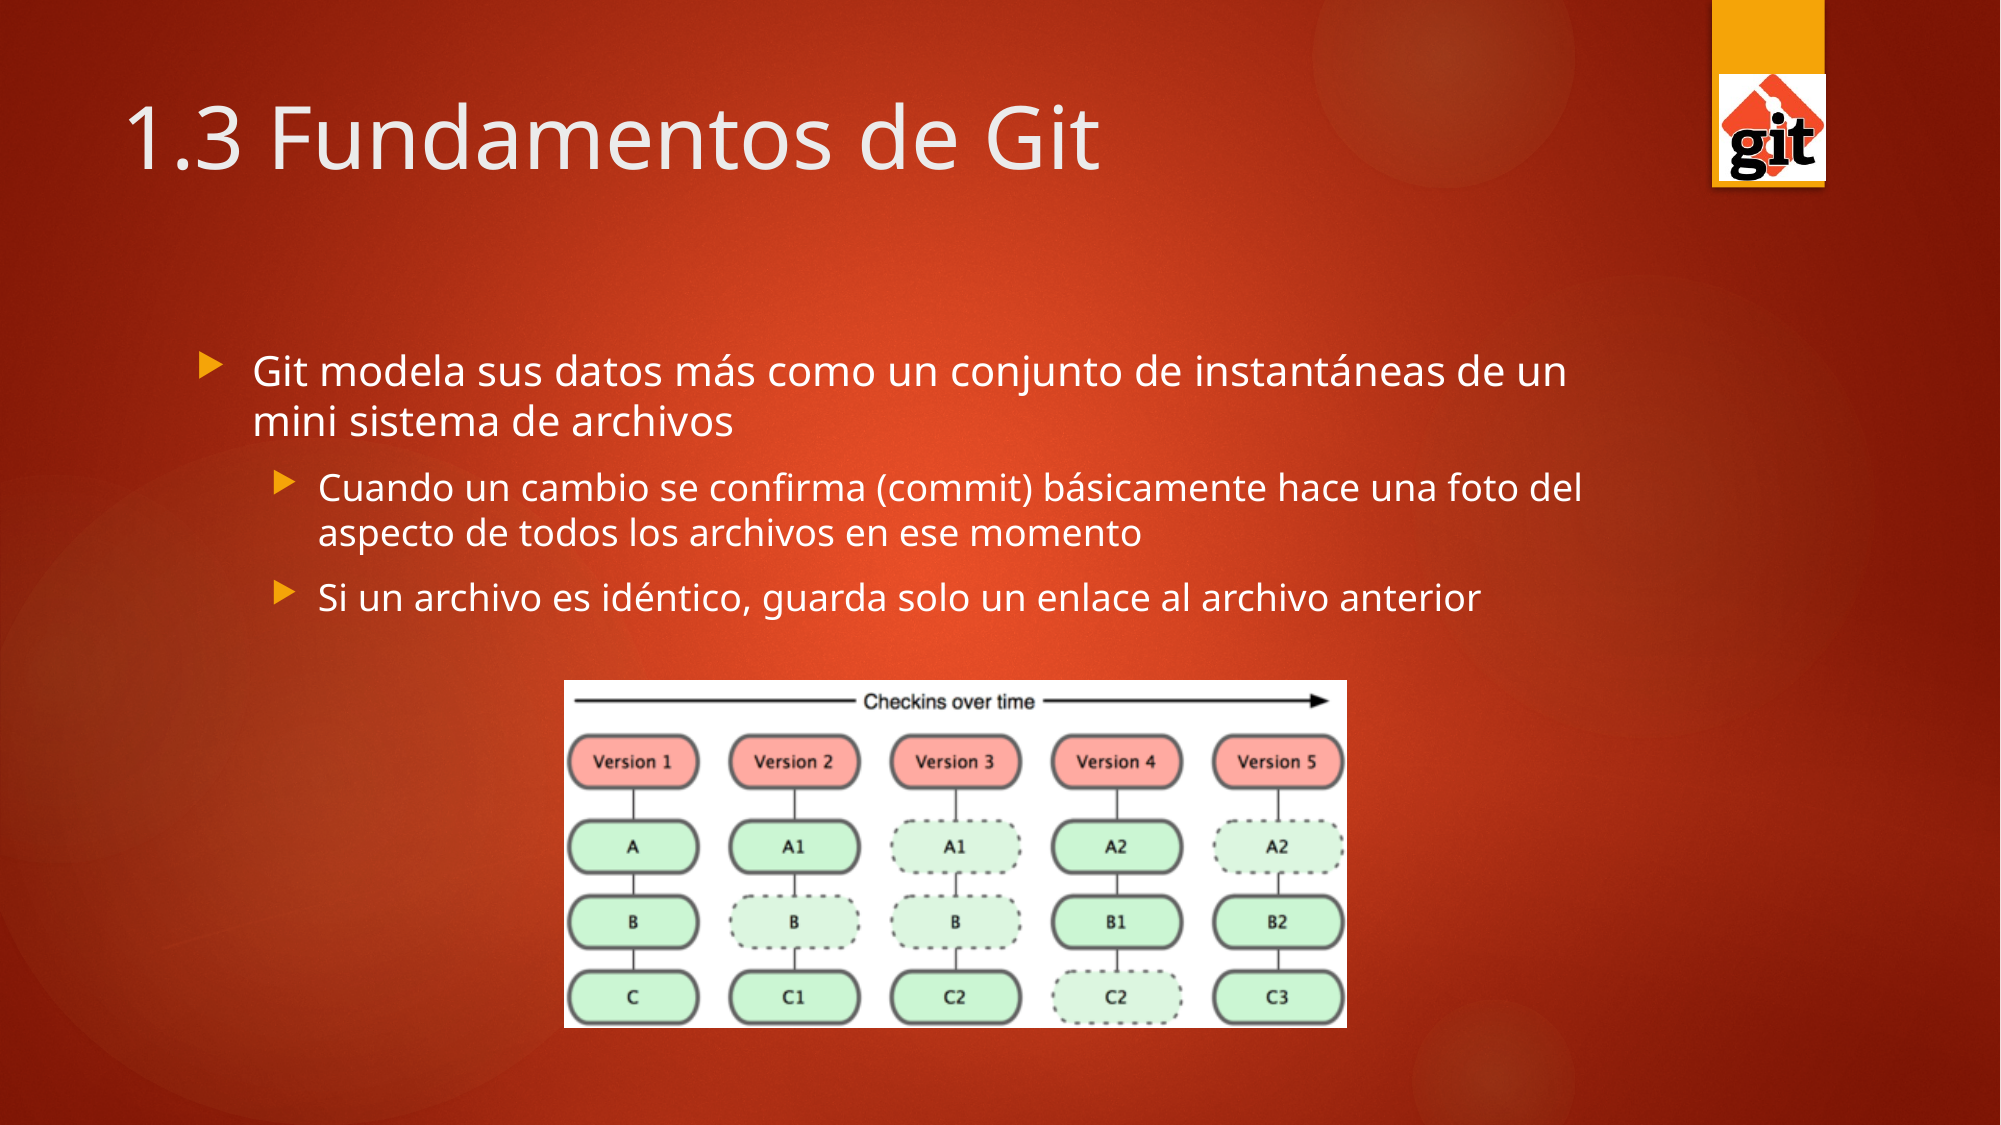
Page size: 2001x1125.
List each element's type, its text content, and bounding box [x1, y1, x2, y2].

picture [564, 680, 1347, 1028]
title 1.3 Fundamentos de Git [106, 74, 1649, 304]
list Git modela sus datos más como un conjunto de instantáneas de un mini sistema de archivos Cuando un cambio se confirma (commit) básicamente hace una foto del aspecto de todos los archivos en ese momento Si un archivo es idéntico, guarda solo un enlace al archivo anterior [181, 336, 1649, 1025]
picture [1719, 74, 1826, 181]
